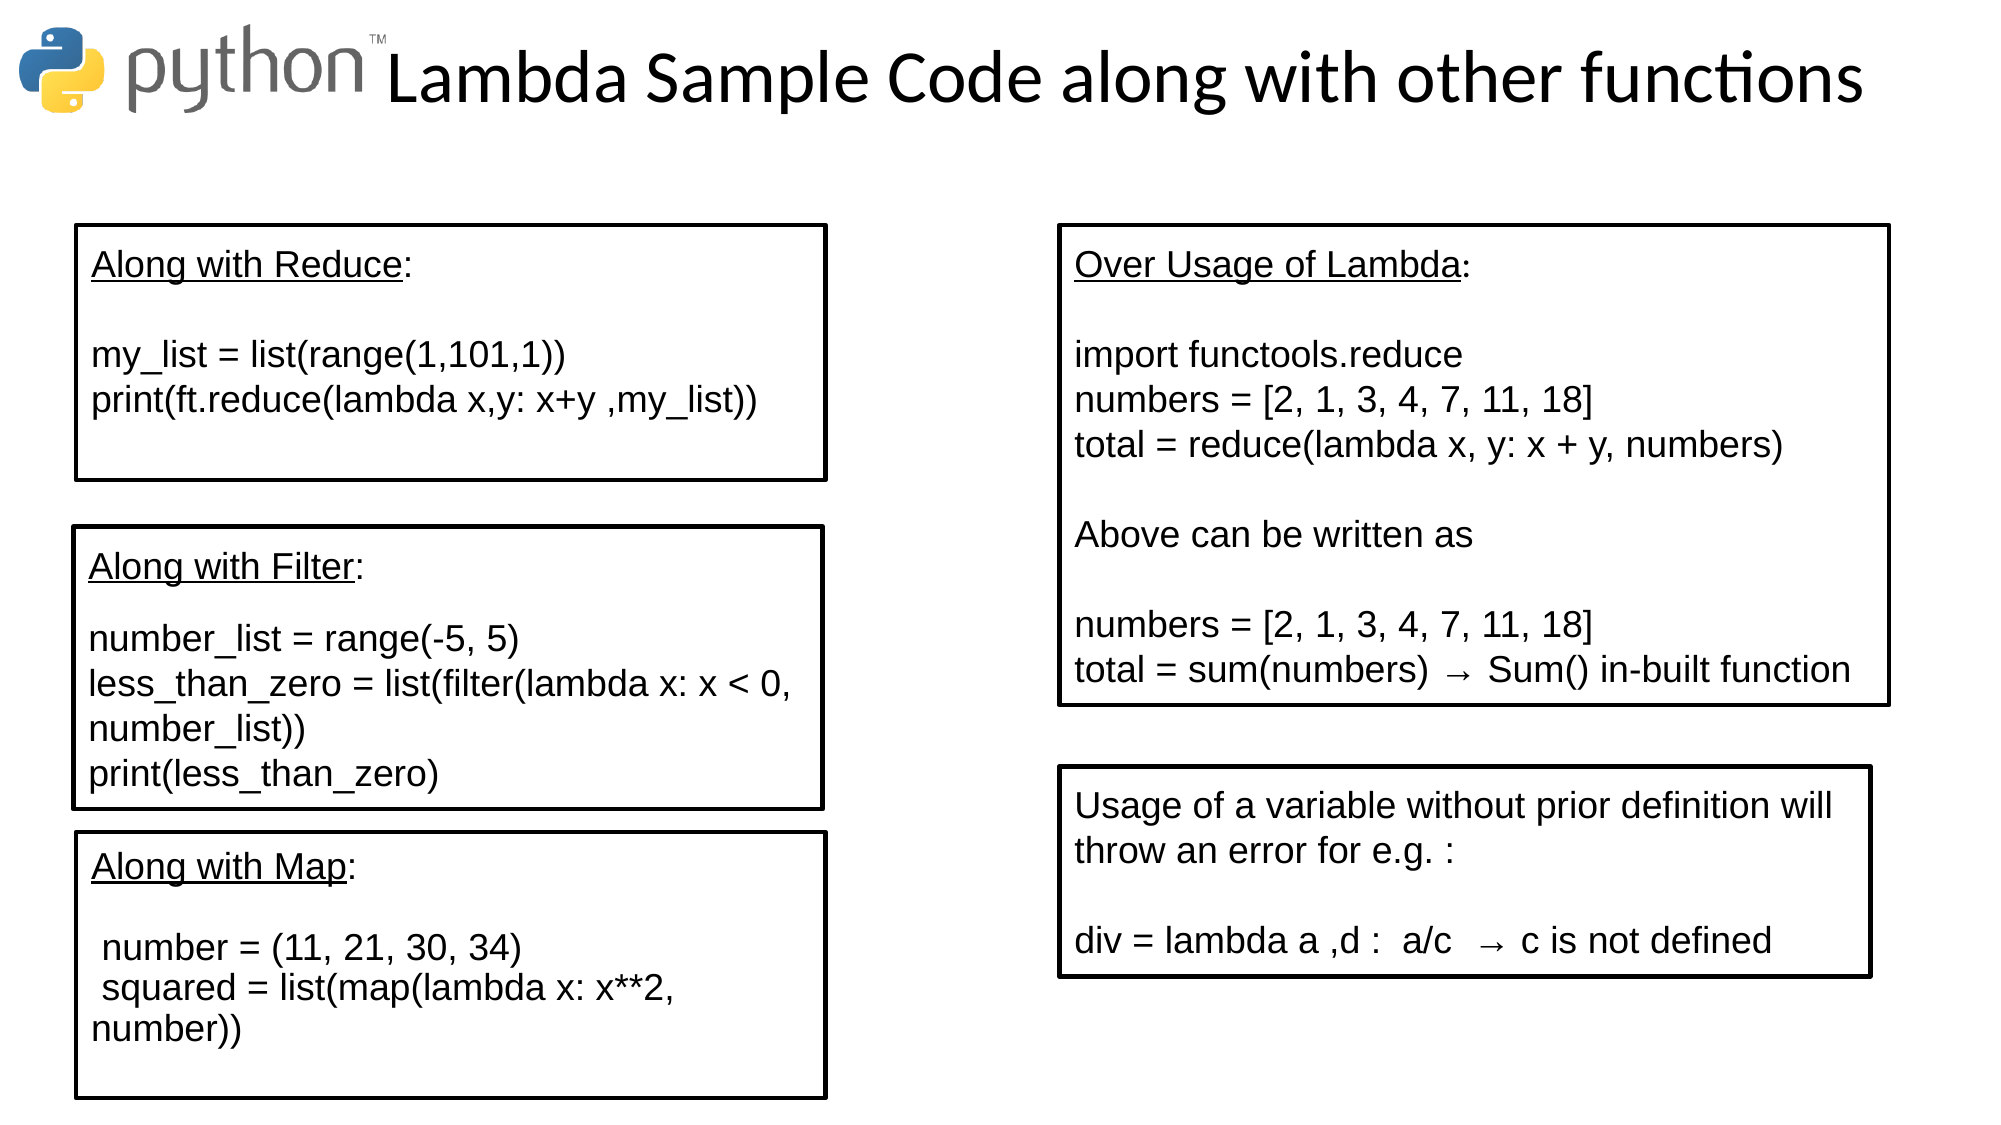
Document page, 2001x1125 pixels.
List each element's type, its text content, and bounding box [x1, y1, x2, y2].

text_box [114, 810, 727, 832]
title Lambda Sample Code along with other functions [371, 0, 1981, 158]
text_box Along with Map: number = (11, 21, 30, 34) squared = list(map(lambda x: x**2, number)) [76, 832, 826, 1098]
text_box Usage of a variable without prior definition will throw an error for e.g. : div = lambda a ,d : a/c → c is not defined [1059, 766, 1871, 977]
text_box Along with Reduce: my_list = list(range(1,101,1)) print(ft.reduce(lambda x,y: x+y ,my_list)) [76, 225, 826, 480]
text_box Over Usage of Lambda: import functools.reduce numbers = [2, 1, 3, 4, 7, 11, 18] total = reduce(lambda x, y: x + y, numbers) Above can be written as numbers = [2, 1, 3, 4, 7, 11, 18] total = sum(numbers) → Sum() in-built function [1059, 225, 1889, 706]
text_box Along with Filter: number_list = range(-5, 5) less_than_zero = list(filter(lambda x: x < 0, number_list)) print(less_than_zero) [73, 526, 823, 810]
picture [18, 24, 386, 113]
